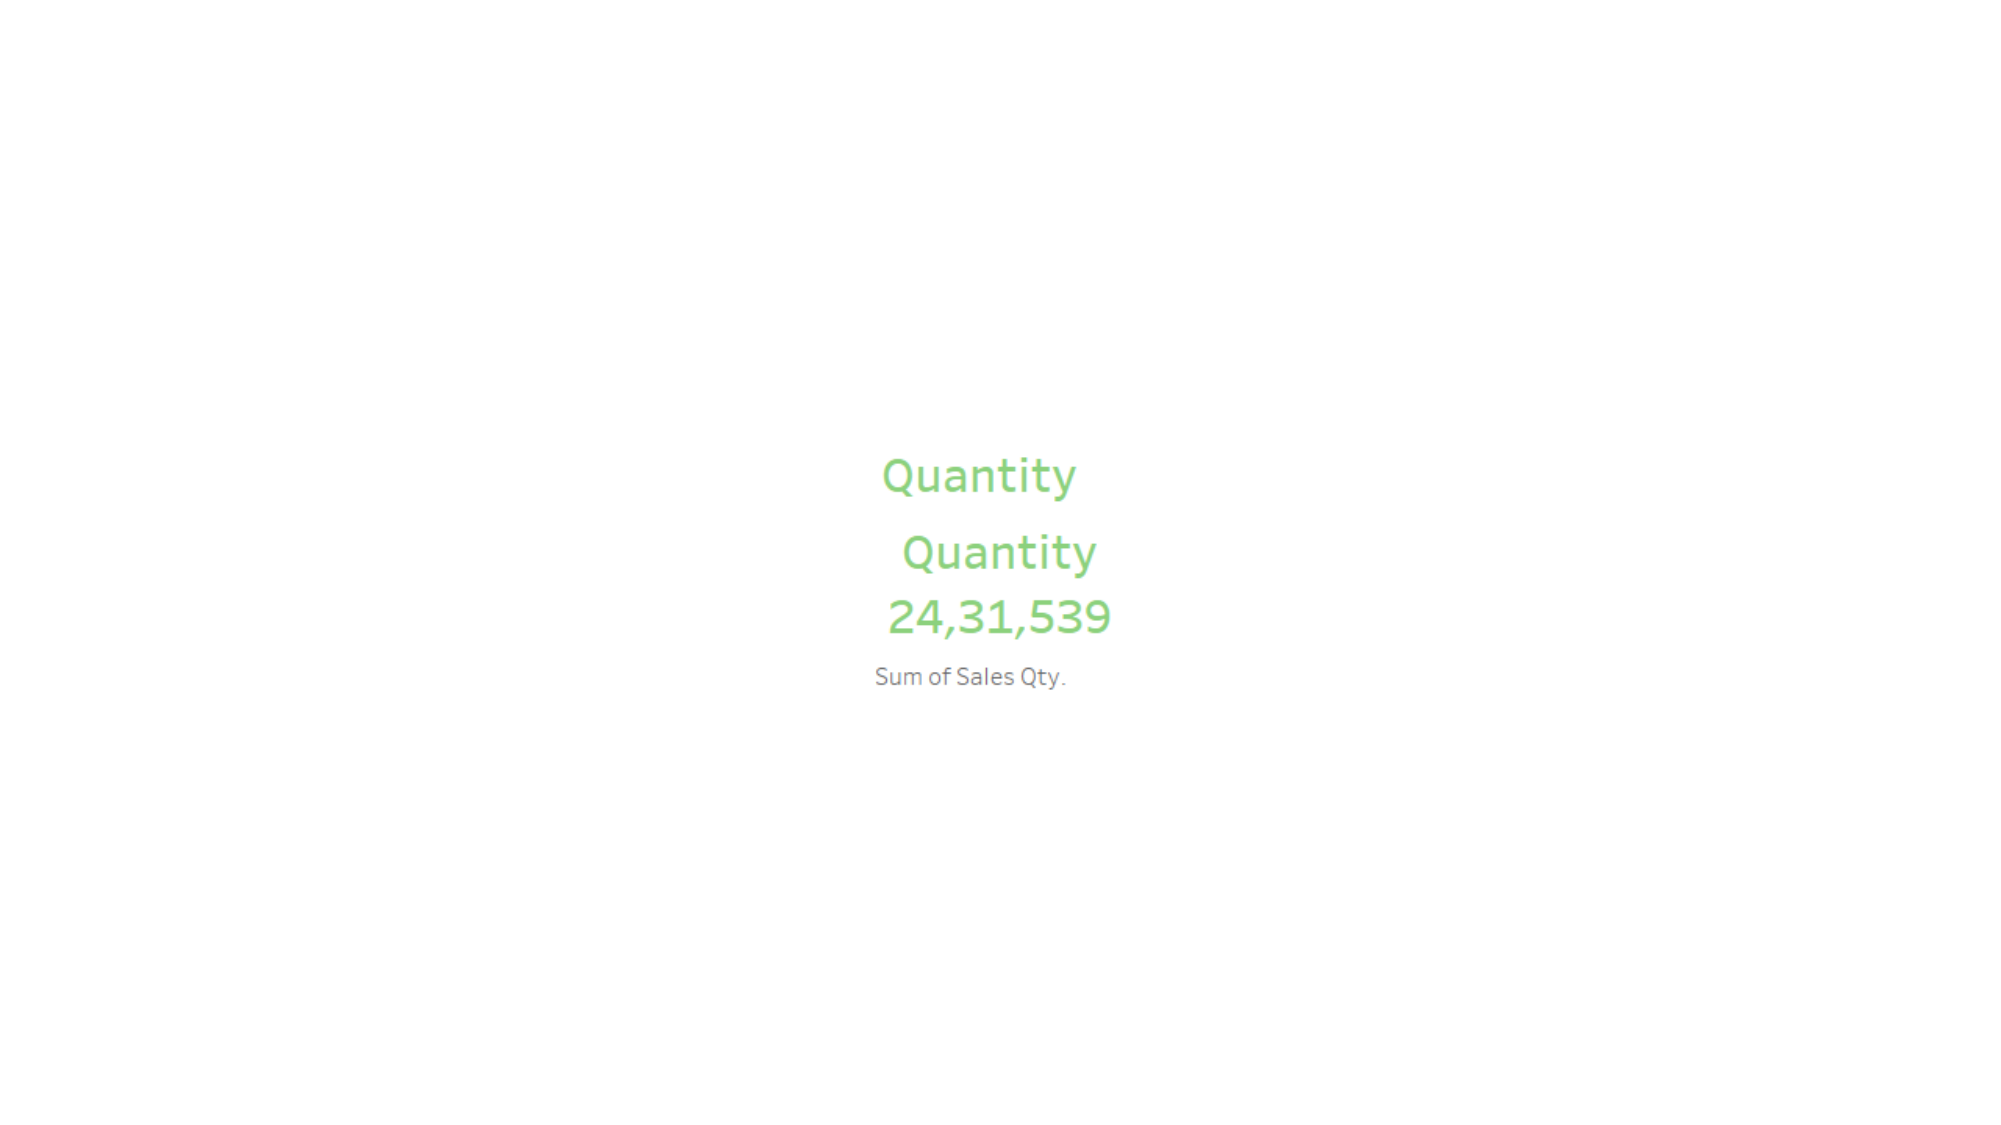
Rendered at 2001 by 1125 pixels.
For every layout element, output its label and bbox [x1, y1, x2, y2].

picture [874, 431, 1125, 693]
